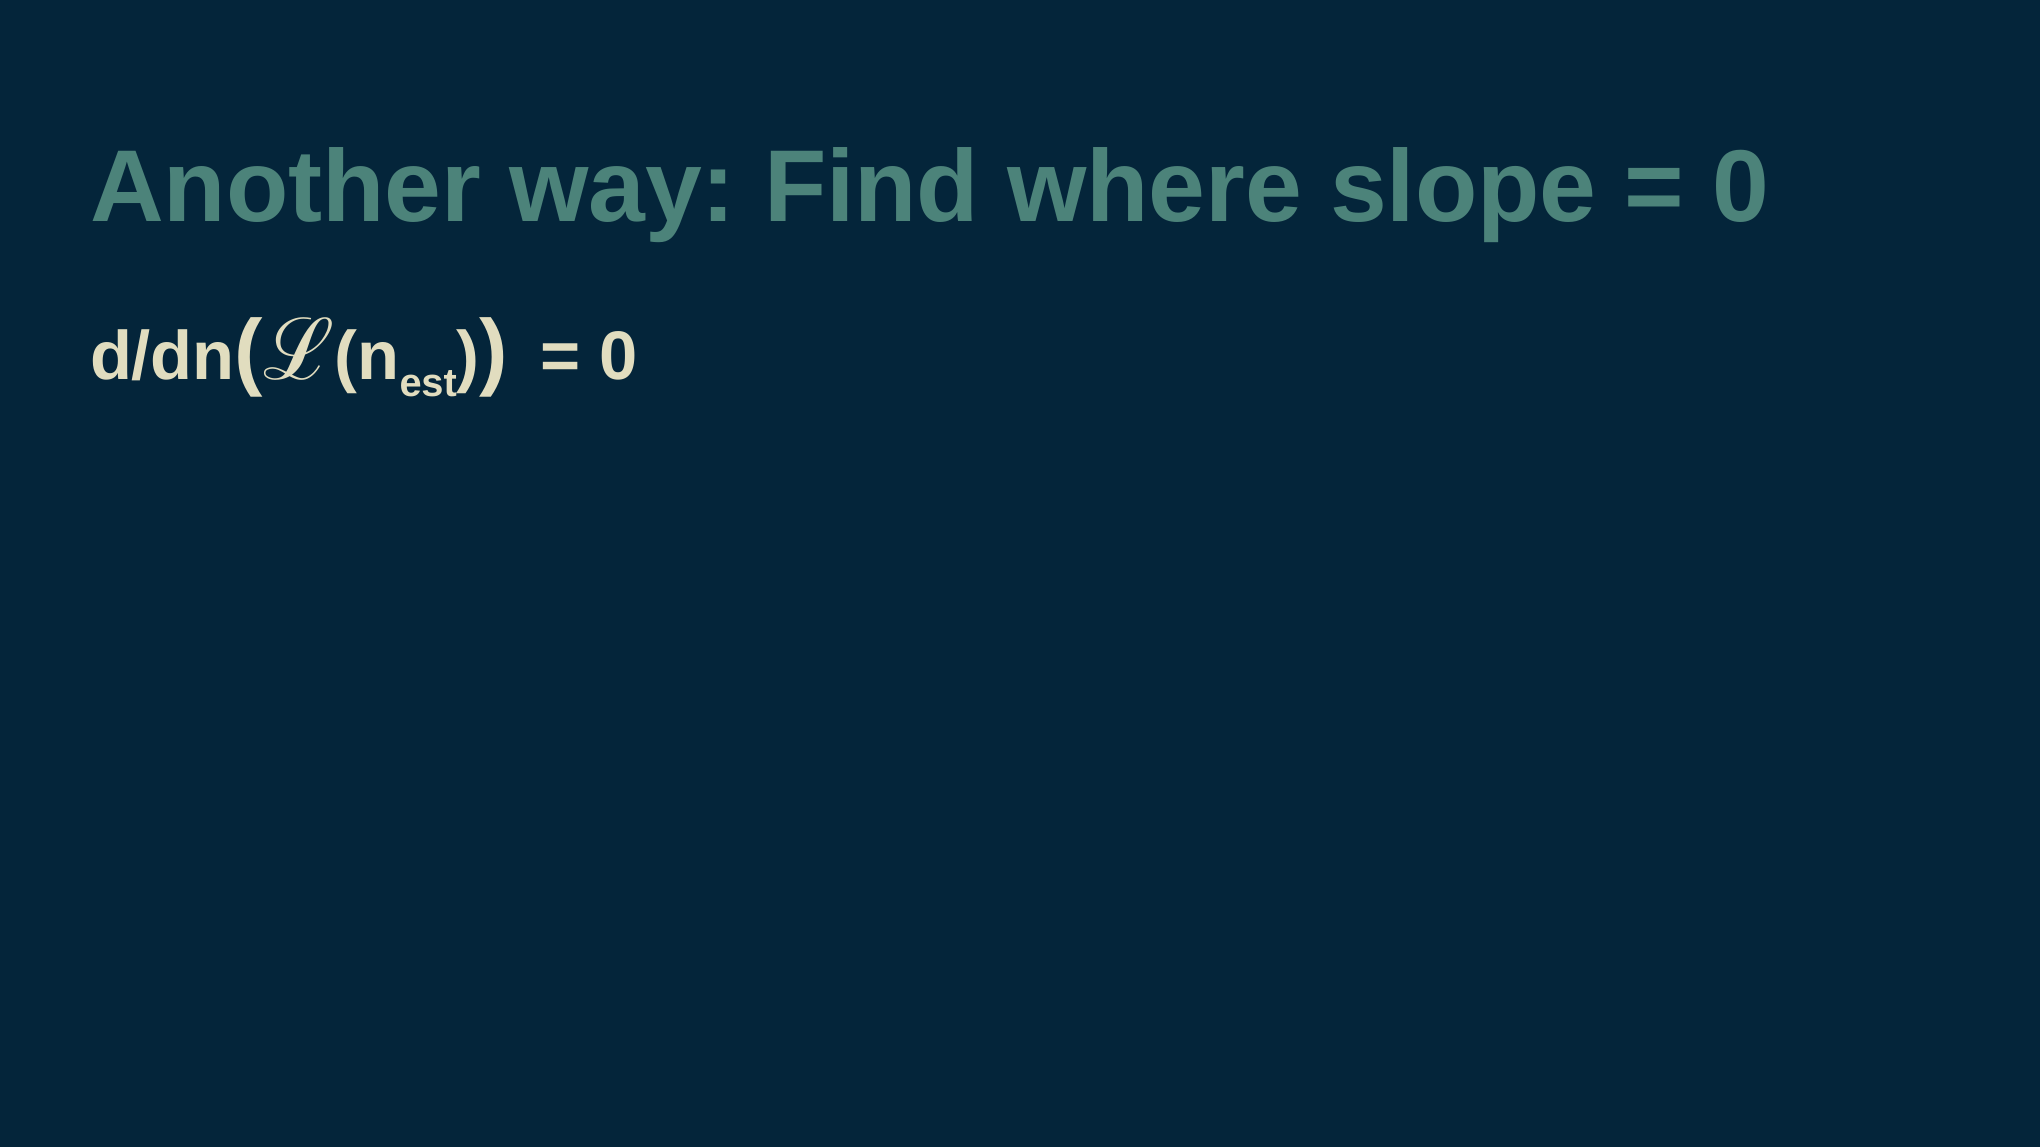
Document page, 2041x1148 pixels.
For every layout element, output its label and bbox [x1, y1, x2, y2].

title [69, 99, 1971, 227]
list [69, 257, 1971, 1020]
